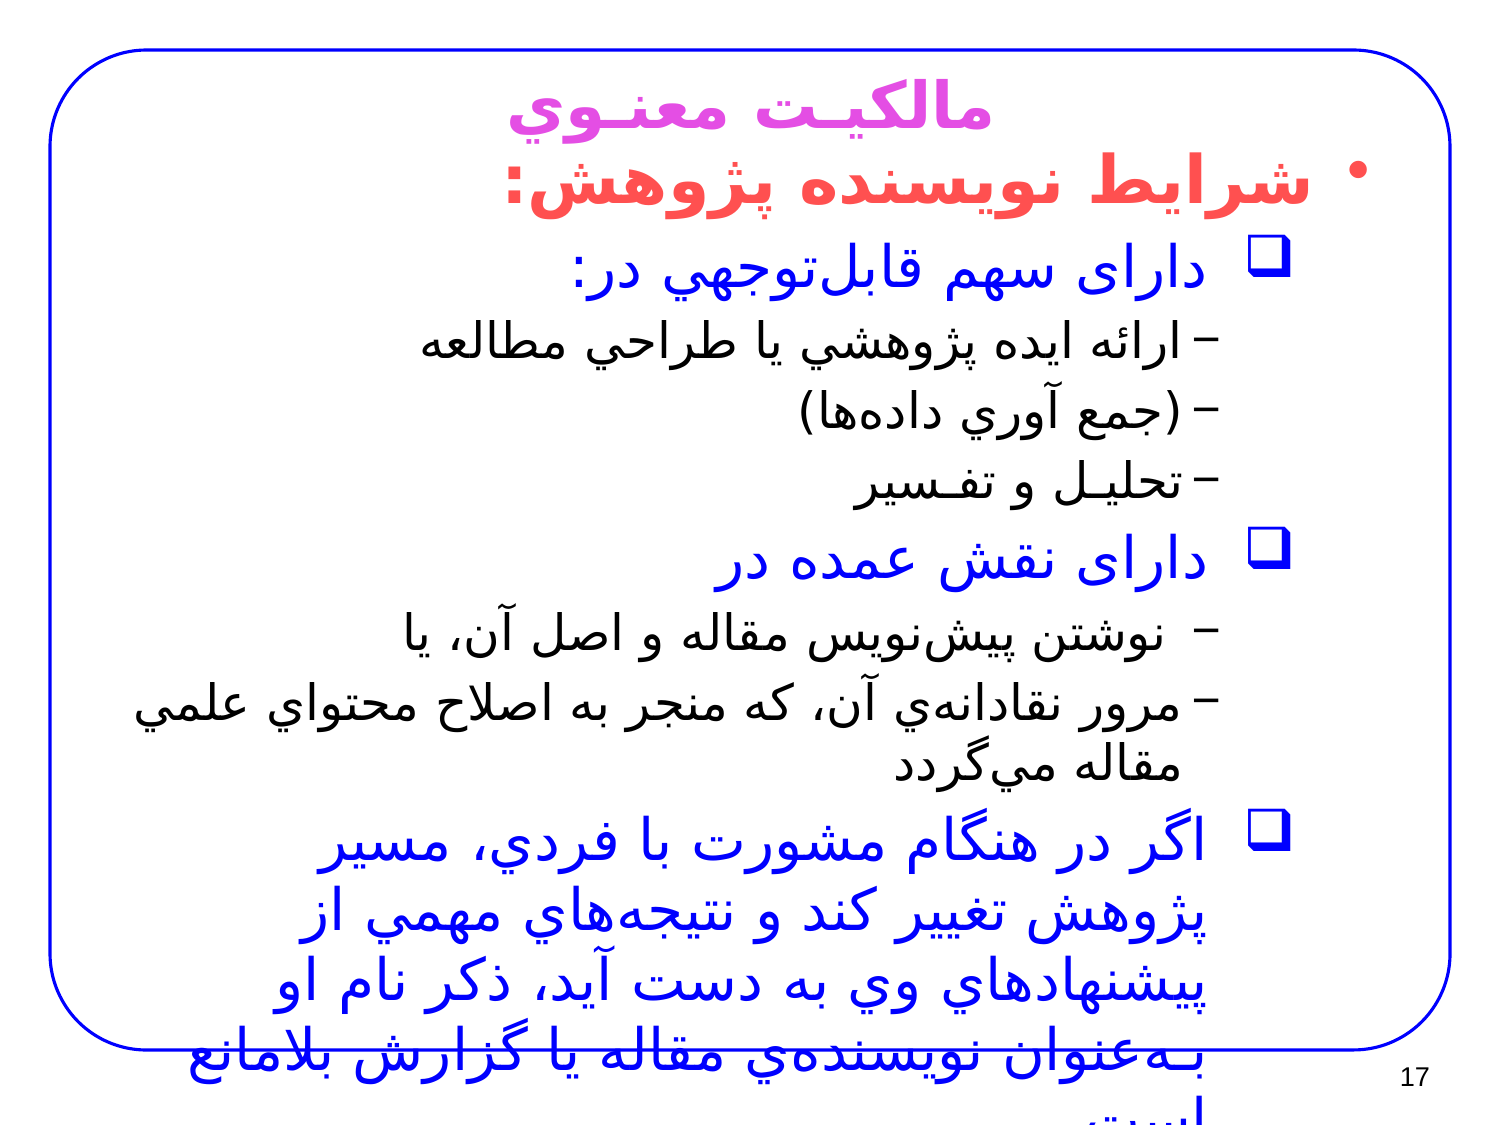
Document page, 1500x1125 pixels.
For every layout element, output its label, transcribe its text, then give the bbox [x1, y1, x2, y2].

list ﺷﺮاﻳﻂ ﻧﻮﻳﺴﻨﺪه‌ ﭘﮋوﻫﺶ: دارای ﺳﻬﻢ ﻗﺎﺑﻞ‌ﺗﻮﺟﻬﻲ در: اراﺋﻪ اﻳﺪه ﭘﮋوﻫﺸﻲ ﻳﺎ ﻃﺮاﺣﻲ ﻣﻄﺎﻟﻌﻪ (ﺟﻤﻊ آوري داده‌ﻫﺎ) ﺗﺤﻠﻴـﻞ و ﺗﻔـﺴﻴﺮ دارای نقش عمده در ﻧﻮﺷﺘﻦ ﭘﻴﺶﻧﻮﻳﺲ ﻣﻘﺎﻟﻪ و اﺻﻞ آن، ﻳﺎ ﻣﺮور ﻧﻘﺎداﻧﻪي آن، ﻛﻪ ﻣﻨﺠﺮ ﺑﻪ اﺻﻼح ﻣﺤﺘﻮاي ﻋﻠﻤﻲ ﻣﻘﺎﻟﻪ ﻣﻲﮔﺮدد اﮔﺮ در ﻫﻨﮕﺎم ﻣﺸﻮرت ﺑﺎ ﻓﺮدي، ﻣﺴﻴﺮ ﭘﮋوﻫﺶ ﺗﻐﻴﻴﺮ ﻛﻨﺪ و ﻧﺘﻴﺠﻪ‌ﻫﺎي ﻣﻬﻤﻲ از ﭘﻴﺸﻨﻬﺎدﻫﺎي وي ﺑﻪ دﺳﺖ آﻳﺪ، ذﻛﺮ ﻧﺎم او ﺑـﻪﻋﻨﻮان ﻧﻮﻳﺴﻨﺪه‌ي ﻣﻘﺎﻟﻪ ﻳﺎ ﮔﺰارش ﺑﻼﻣﺎﻧﻊ اﺳﺖ. [112, 128, 1388, 892]
slide_number 17 [1351, 1047, 1444, 1104]
title ﻣﺎﻟﻜﻴـﺖ ﻣﻌﻨـﻮي [113, 66, 1389, 140]
